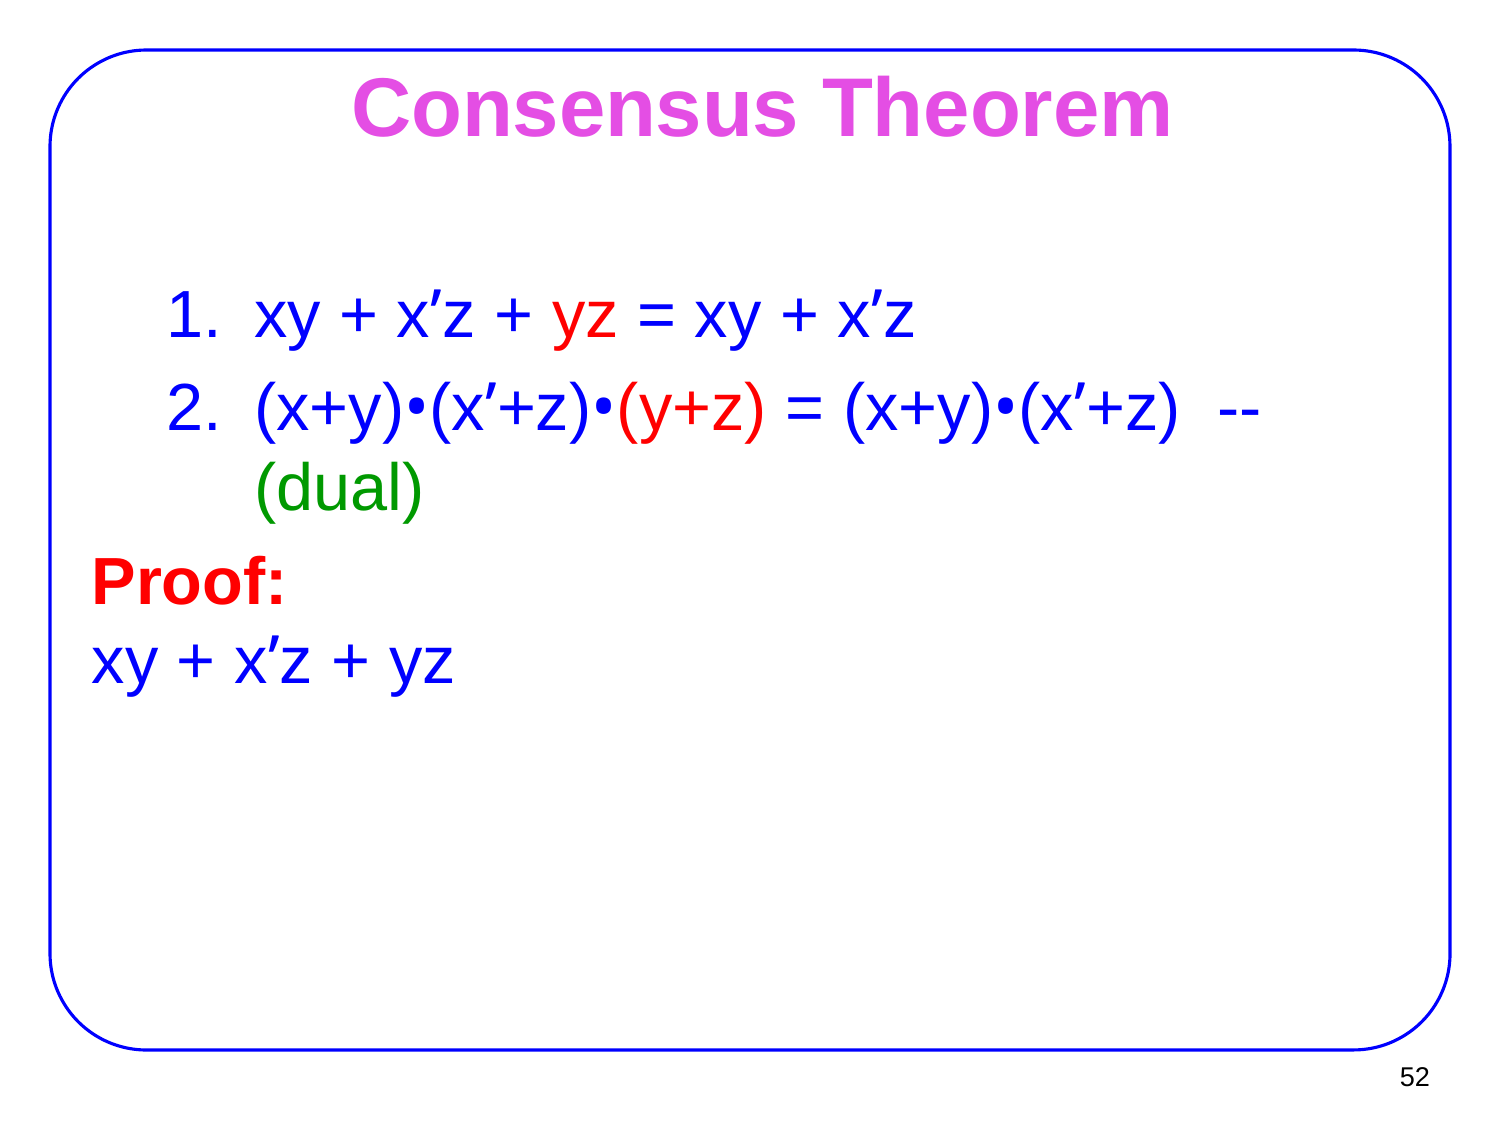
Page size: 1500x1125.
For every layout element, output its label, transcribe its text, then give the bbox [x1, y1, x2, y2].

title Consensus Theorem [113, 66, 1389, 140]
slide_number 52 [1351, 1047, 1444, 1104]
list xy + x’z + yz = xy + x’z (x+y)•(x’+z)•(y+z) = (x+y)•(x’+z) -- (dual) Proof: xy + x’z + yz [75, 262, 1450, 1005]
